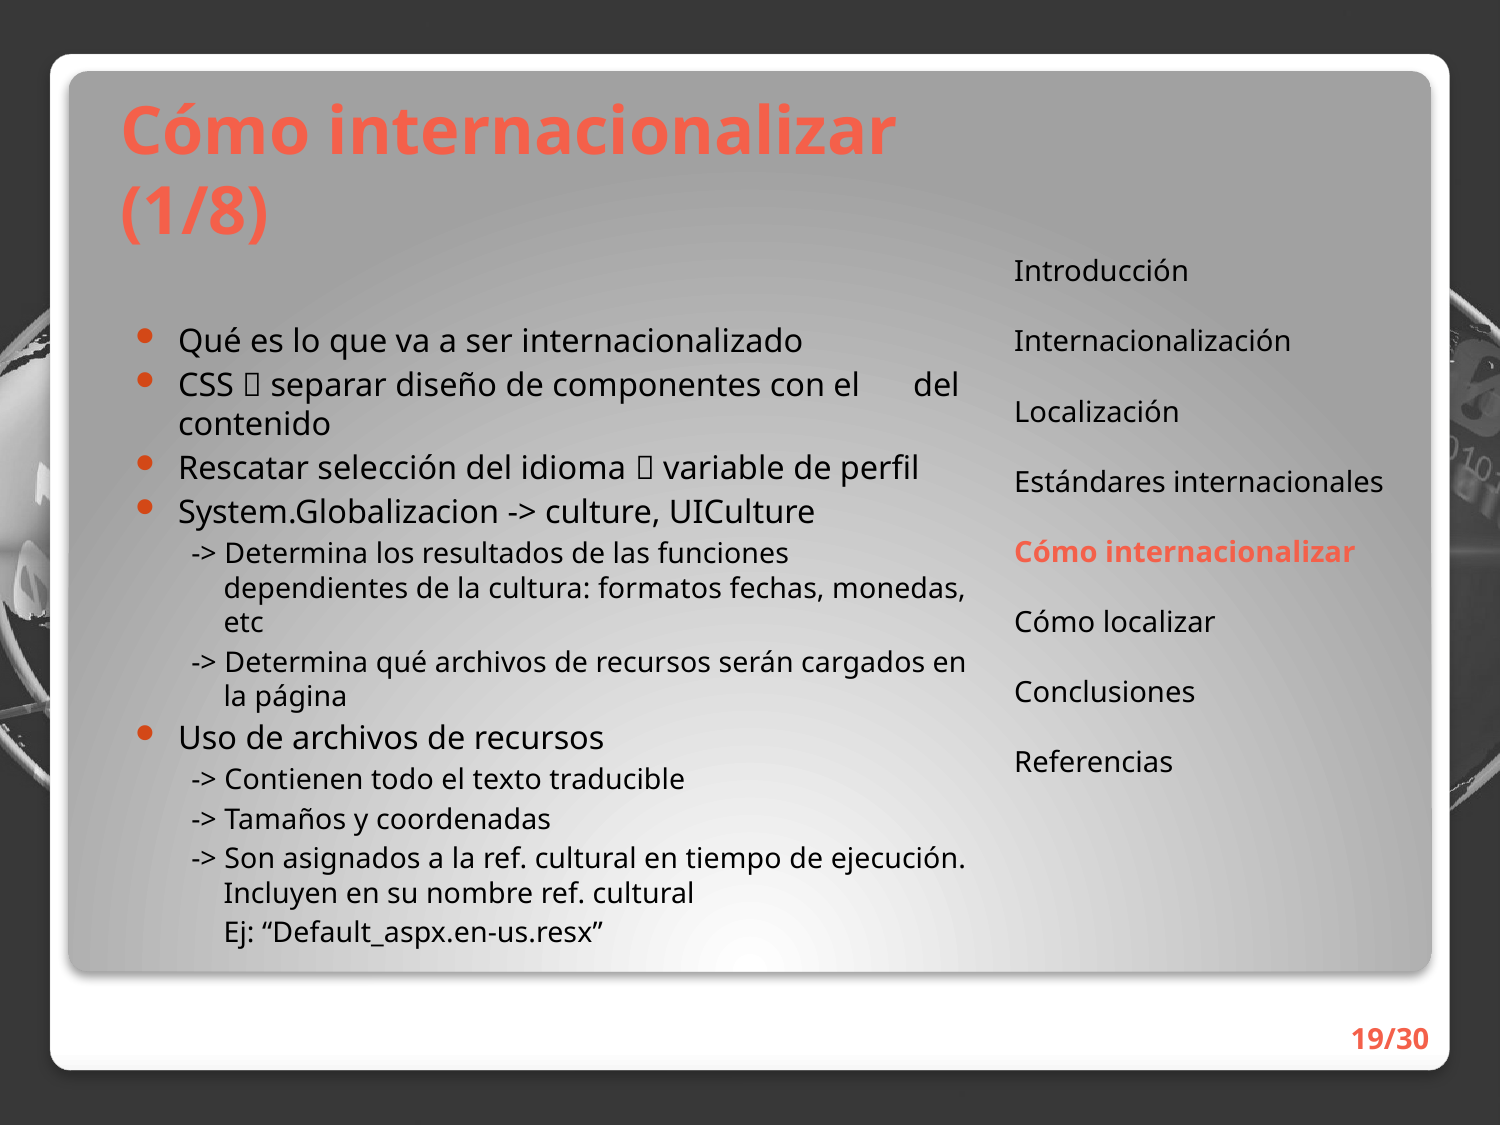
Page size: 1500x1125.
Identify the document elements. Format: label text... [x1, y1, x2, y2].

list Qué es lo que va a ser internacionalizado CSS  separar diseño de componentes con el del contenido Rescatar selección del idioma  variable de perfil System.Globalizacion -> culture, UICulture -> Determina los resultados de las funciones dependientes de la cultura: formatos fechas, monedas, etc -> Determina qué archivos de recursos serán cargados en la página Uso de archivos de recursos -> Contienen todo el texto traducible -> Tamaños y coordenadas -> Son asignados a la ref. cultural en tiempo de ejecución. Incluyen en su nombre ref. cultural Ej: “Default_aspx.en-us.resx” [105, 304, 985, 961]
list Introducción Internacionalización Localización Estándares internacionales Cómo internacionalizar Cómo localizar Conclusiones Referencias [996, 237, 1430, 928]
slide_number 19/30 [1289, 1002, 1445, 1063]
title Cómo internacionalizar (1/8) [105, 105, 1008, 256]
